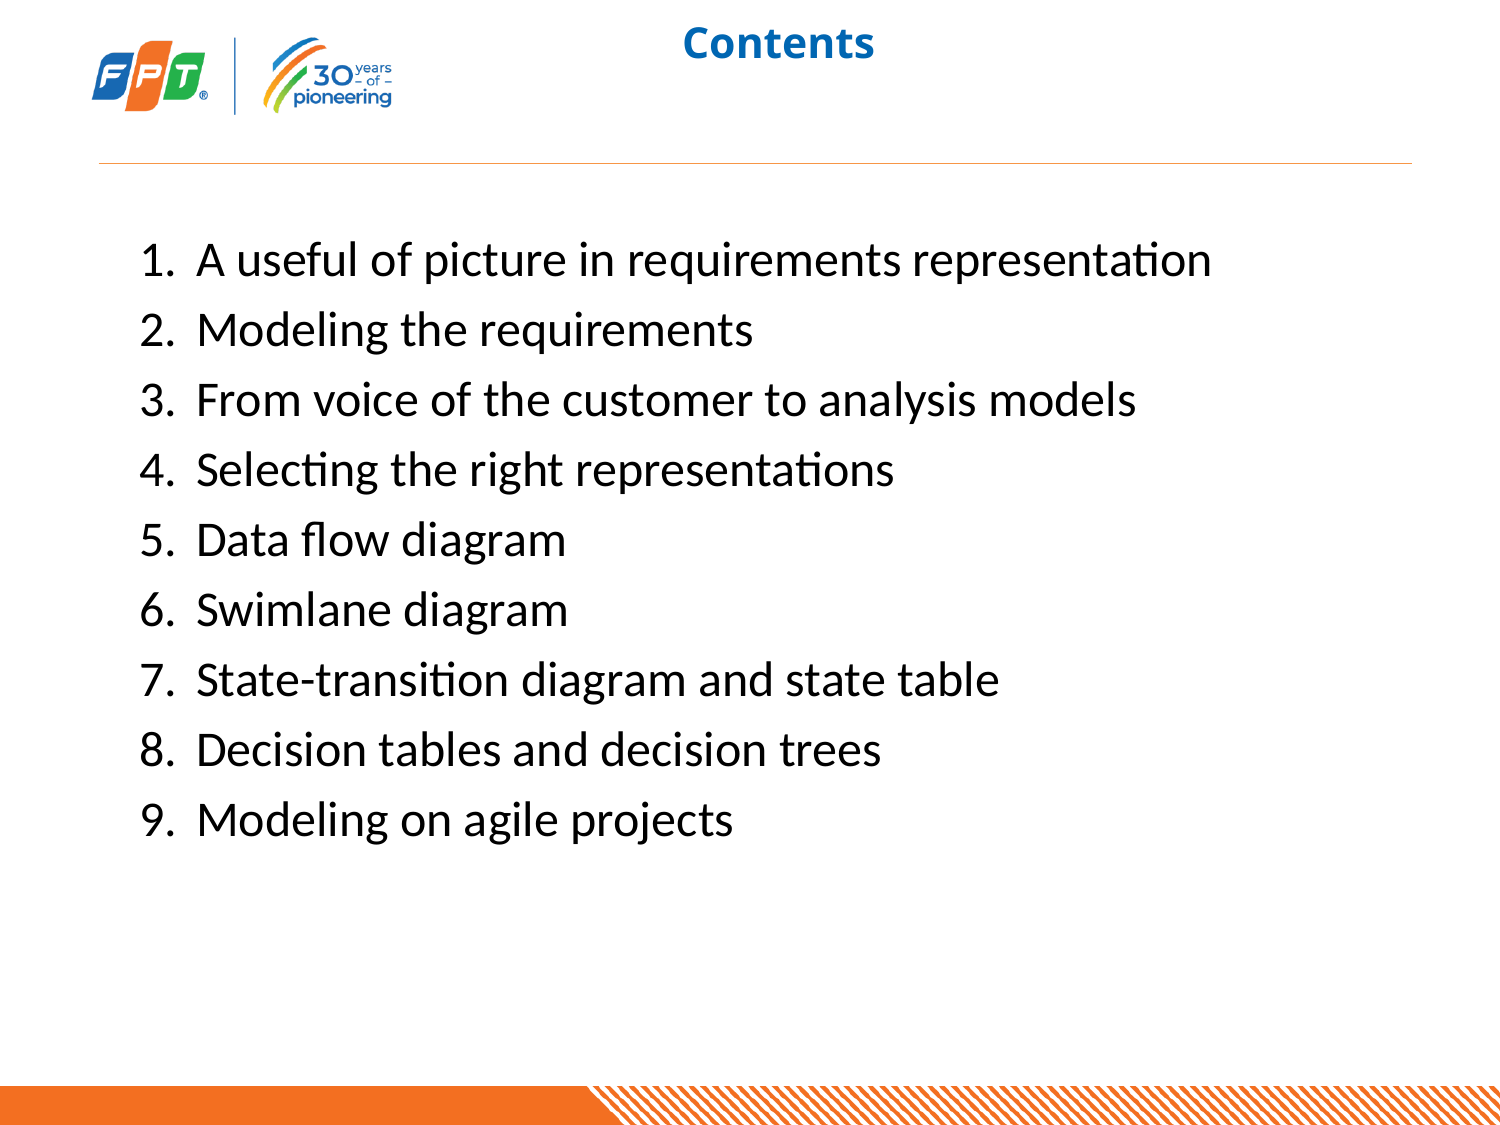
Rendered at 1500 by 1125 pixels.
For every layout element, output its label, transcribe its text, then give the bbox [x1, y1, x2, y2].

list A useful of picture in requirements representation Modeling the requirements From voice of the customer to analysis models Selecting the right representations Data flow diagram Swimlane diagram State-transition diagram and state table Decision tables and decision trees Modeling on agile projects [125, 218, 1373, 985]
title Contents [344, 0, 1213, 127]
picture [56, 6, 427, 146]
picture [0, 1086, 1500, 1125]
